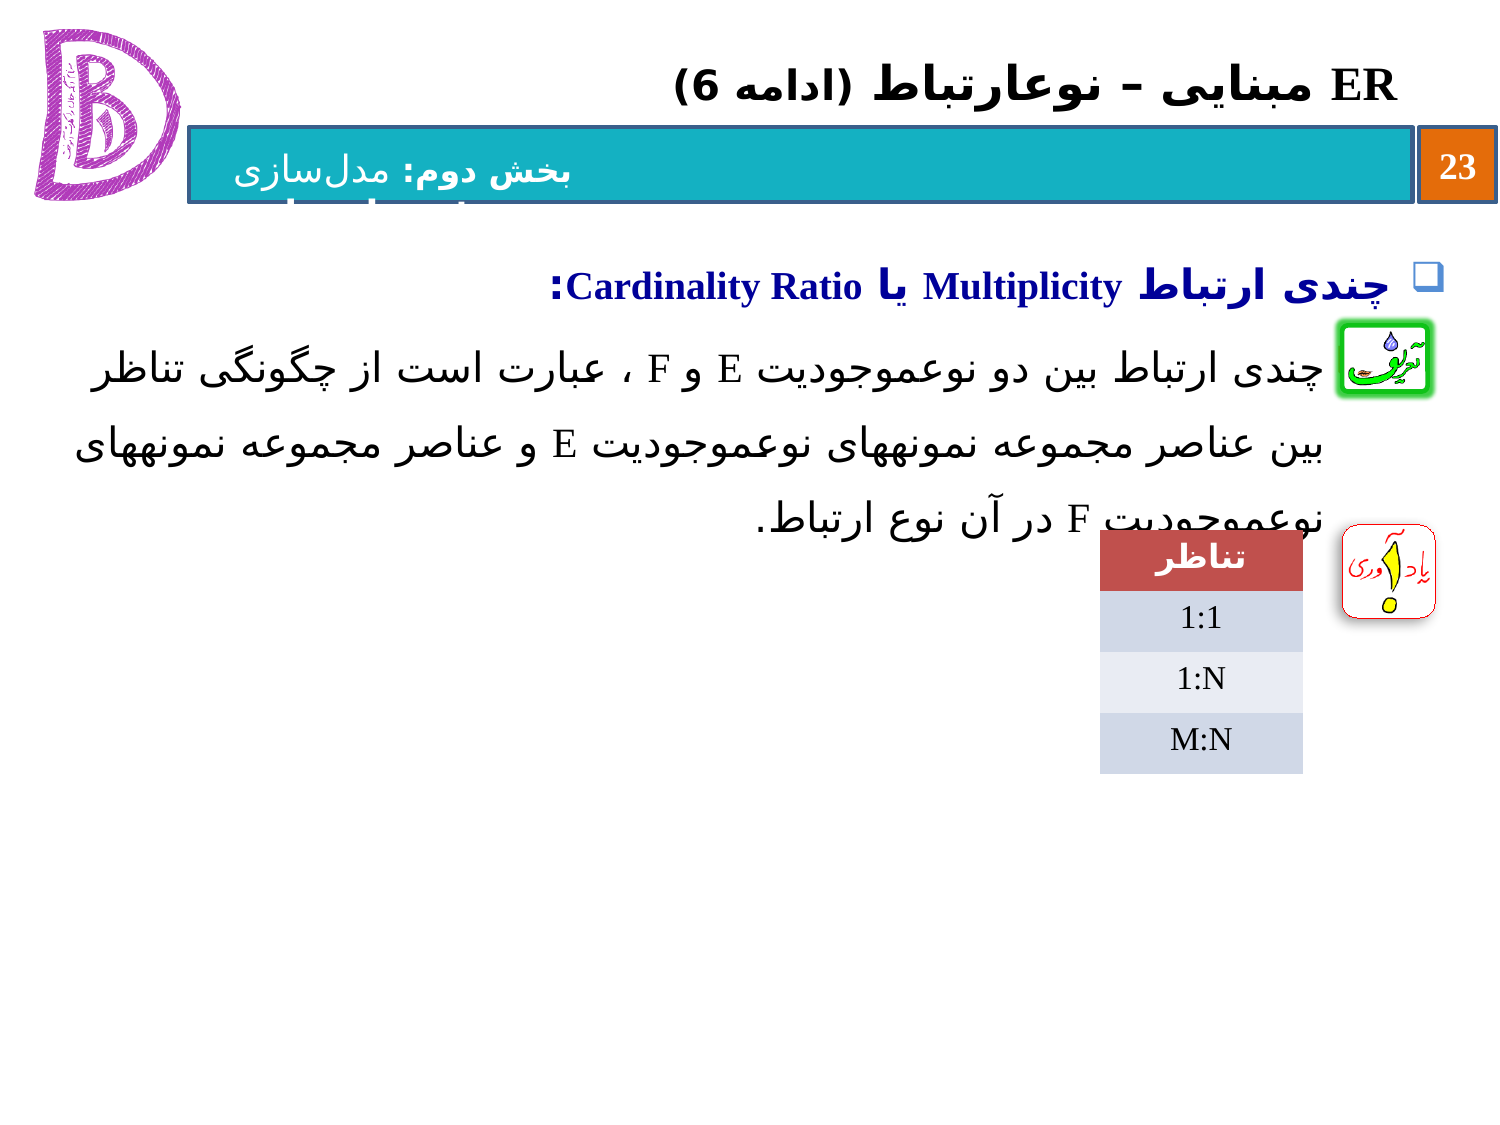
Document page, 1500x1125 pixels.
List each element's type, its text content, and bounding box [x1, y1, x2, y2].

table_cell 1:N [1100, 652, 1303, 713]
table_cell 1:1 [1100, 591, 1303, 652]
picture [1341, 325, 1428, 392]
picture [12, 21, 202, 212]
list چندی ارتباط Multiplicity یا Cardinality Ratio: چندی ارتباط بین دو نوع‏موجودیت E و F ، عبارت است از چگونگی تناظر بین عناصر مجموعه نمونه‏های نوع‏موجودیت E و عناصر مجموعه نمونه‏های نوع‏موجودیت F در آن نوع ارتباط. [37, 224, 1463, 1088]
table_header تناظر [1100, 530, 1303, 591]
picture [1341, 524, 1436, 619]
table_cell M:N [1100, 713, 1303, 774]
title ER مبنایی – نوع‏ارتباط (ادامه 6) [237, 37, 1413, 125]
